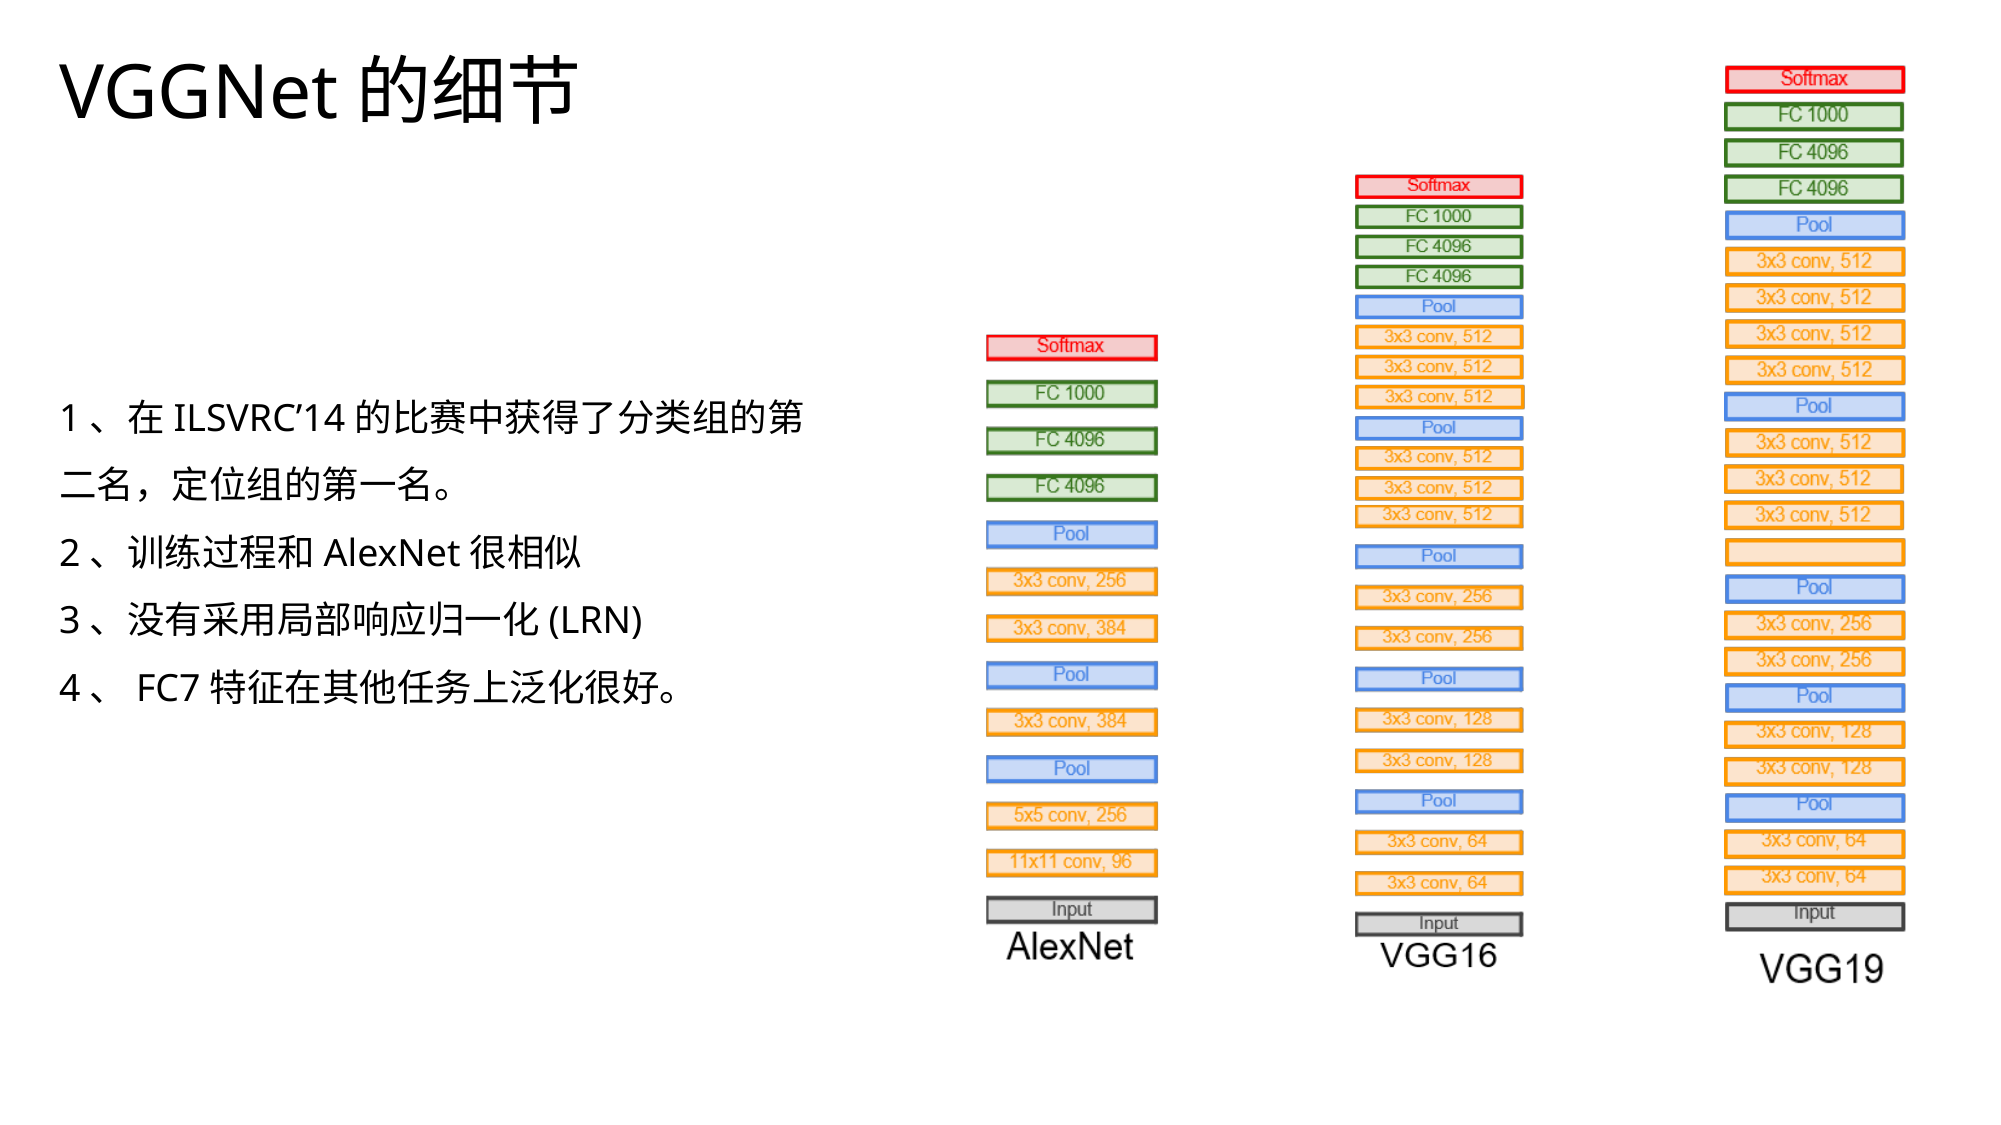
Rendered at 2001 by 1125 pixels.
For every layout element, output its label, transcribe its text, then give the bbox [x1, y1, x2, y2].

text_box VGGNet的细节 [44, 36, 830, 142]
picture [1724, 59, 1908, 1018]
picture [1354, 169, 1538, 1018]
picture [984, 327, 1168, 1018]
text_box 1、在ILSVRC’14的比赛中获得了分类组的第二名，定位组的第一名。 2、训练过程和AlexNet很相似 3、没有采用局部响应归一化(LRN) 4、FC7特征在其他任务上泛化很好。 [44, 364, 830, 717]
